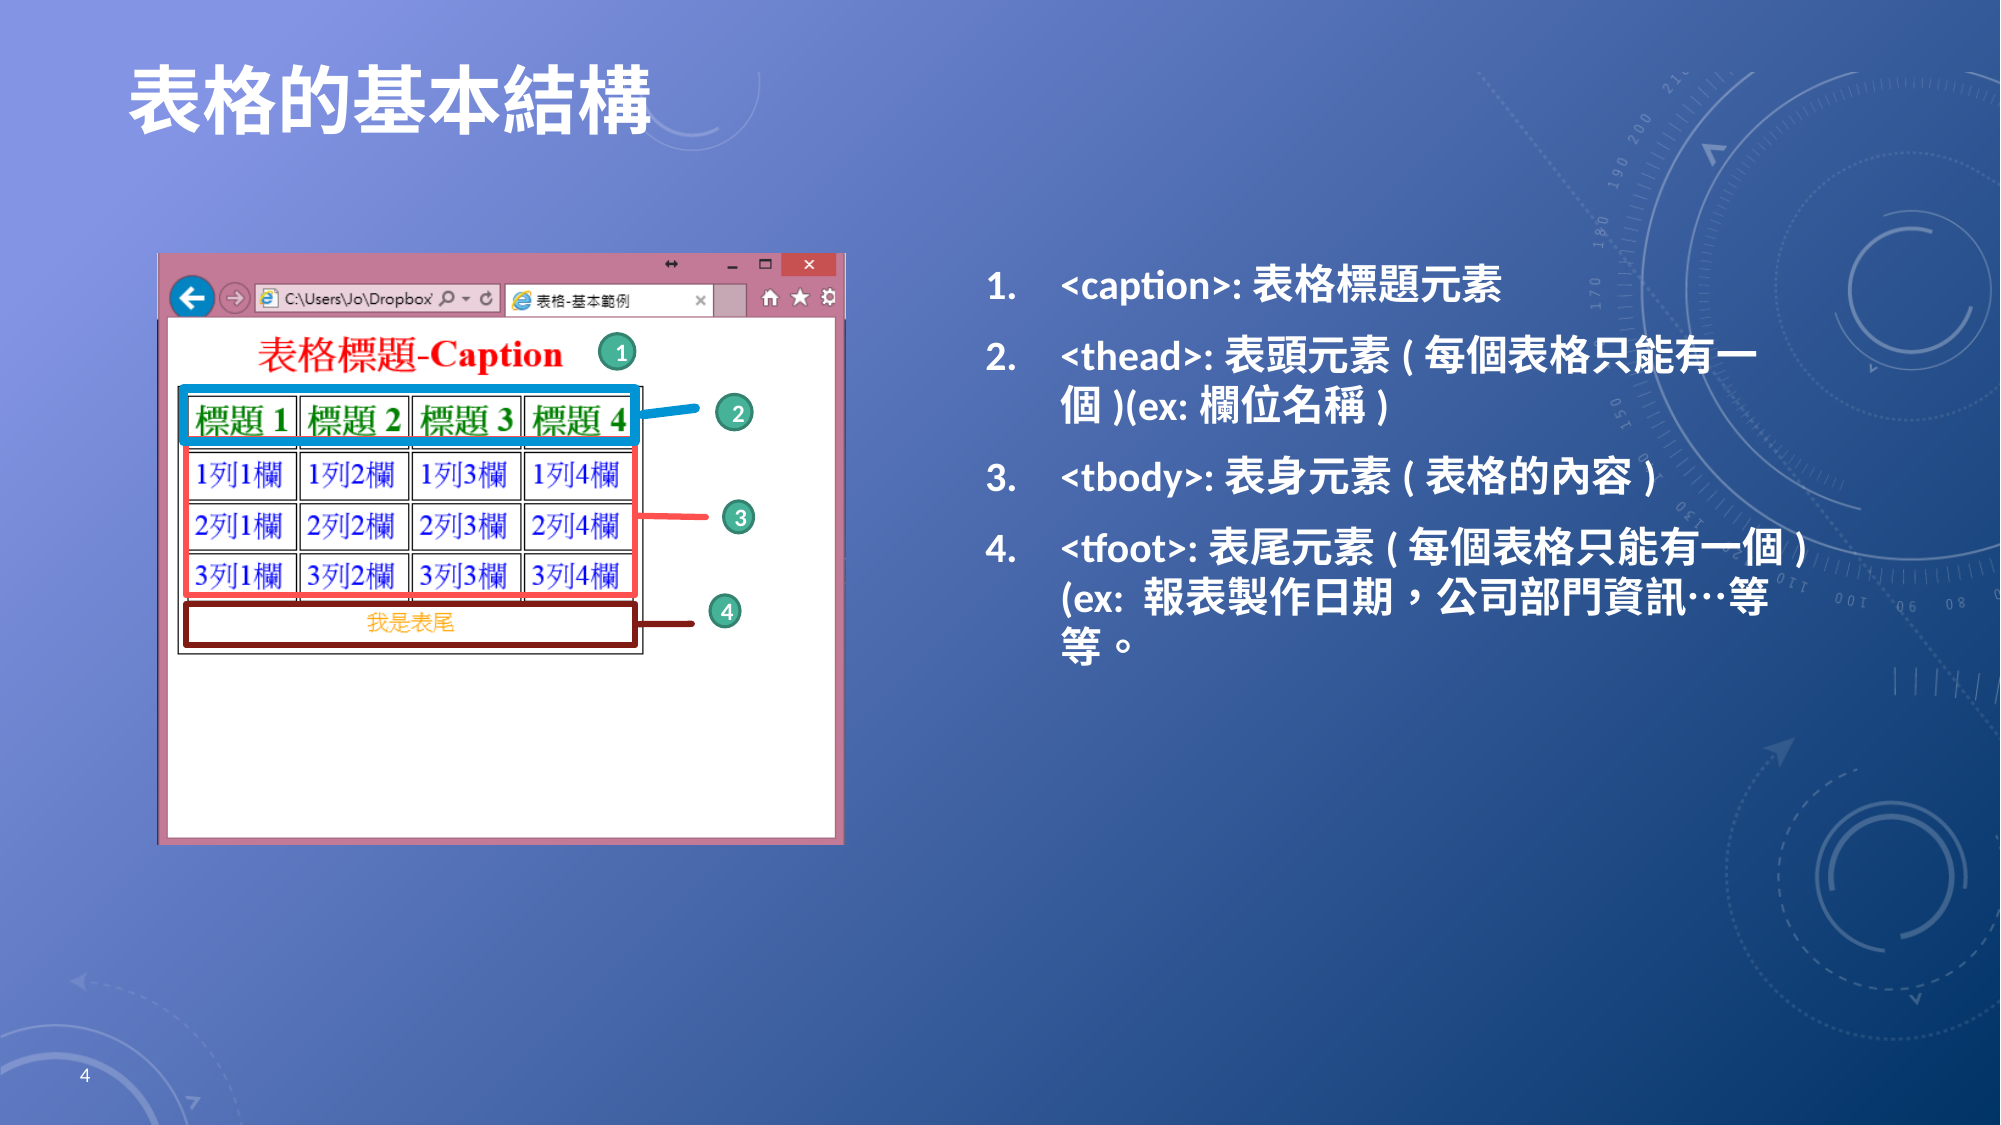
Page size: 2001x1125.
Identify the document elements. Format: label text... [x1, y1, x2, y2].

title 表格的基本結構 [112, 24, 1766, 173]
list <caption>:表格標題元素 <thead>:表頭元素(每個表格只能有一個)(ex:欄位名稱) <tbody>:表身元素(表格的內容) <tfoot>:表尾元素(每個表格只能有一個)(ex: 報表製作日期，公司部門資訊…等等。 [970, 250, 1826, 939]
picture [0, 72, 2000, 1125]
slide_number 4 [14, 1043, 106, 1106]
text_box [156, 253, 846, 845]
